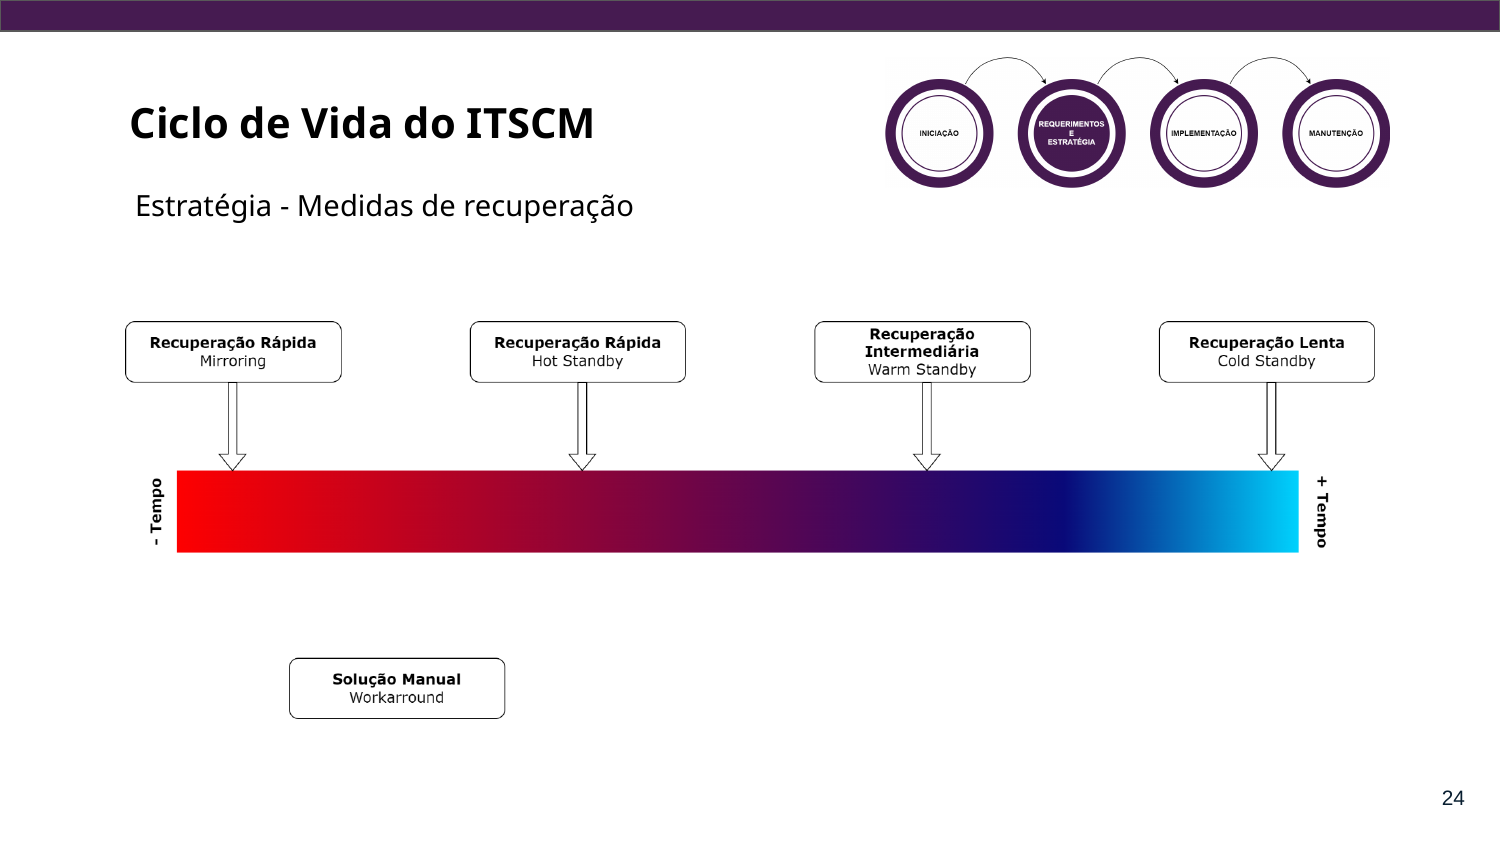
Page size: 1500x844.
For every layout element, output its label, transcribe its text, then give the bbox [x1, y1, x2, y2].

picture [125, 321, 1375, 720]
text_box Ciclo de Vida do ITSCM [114, 81, 879, 162]
picture [885, 57, 1391, 188]
slide_number ‹#› [1389, 764, 1480, 830]
text_box Estratégia - Medidas de recuperação [120, 171, 1263, 237]
